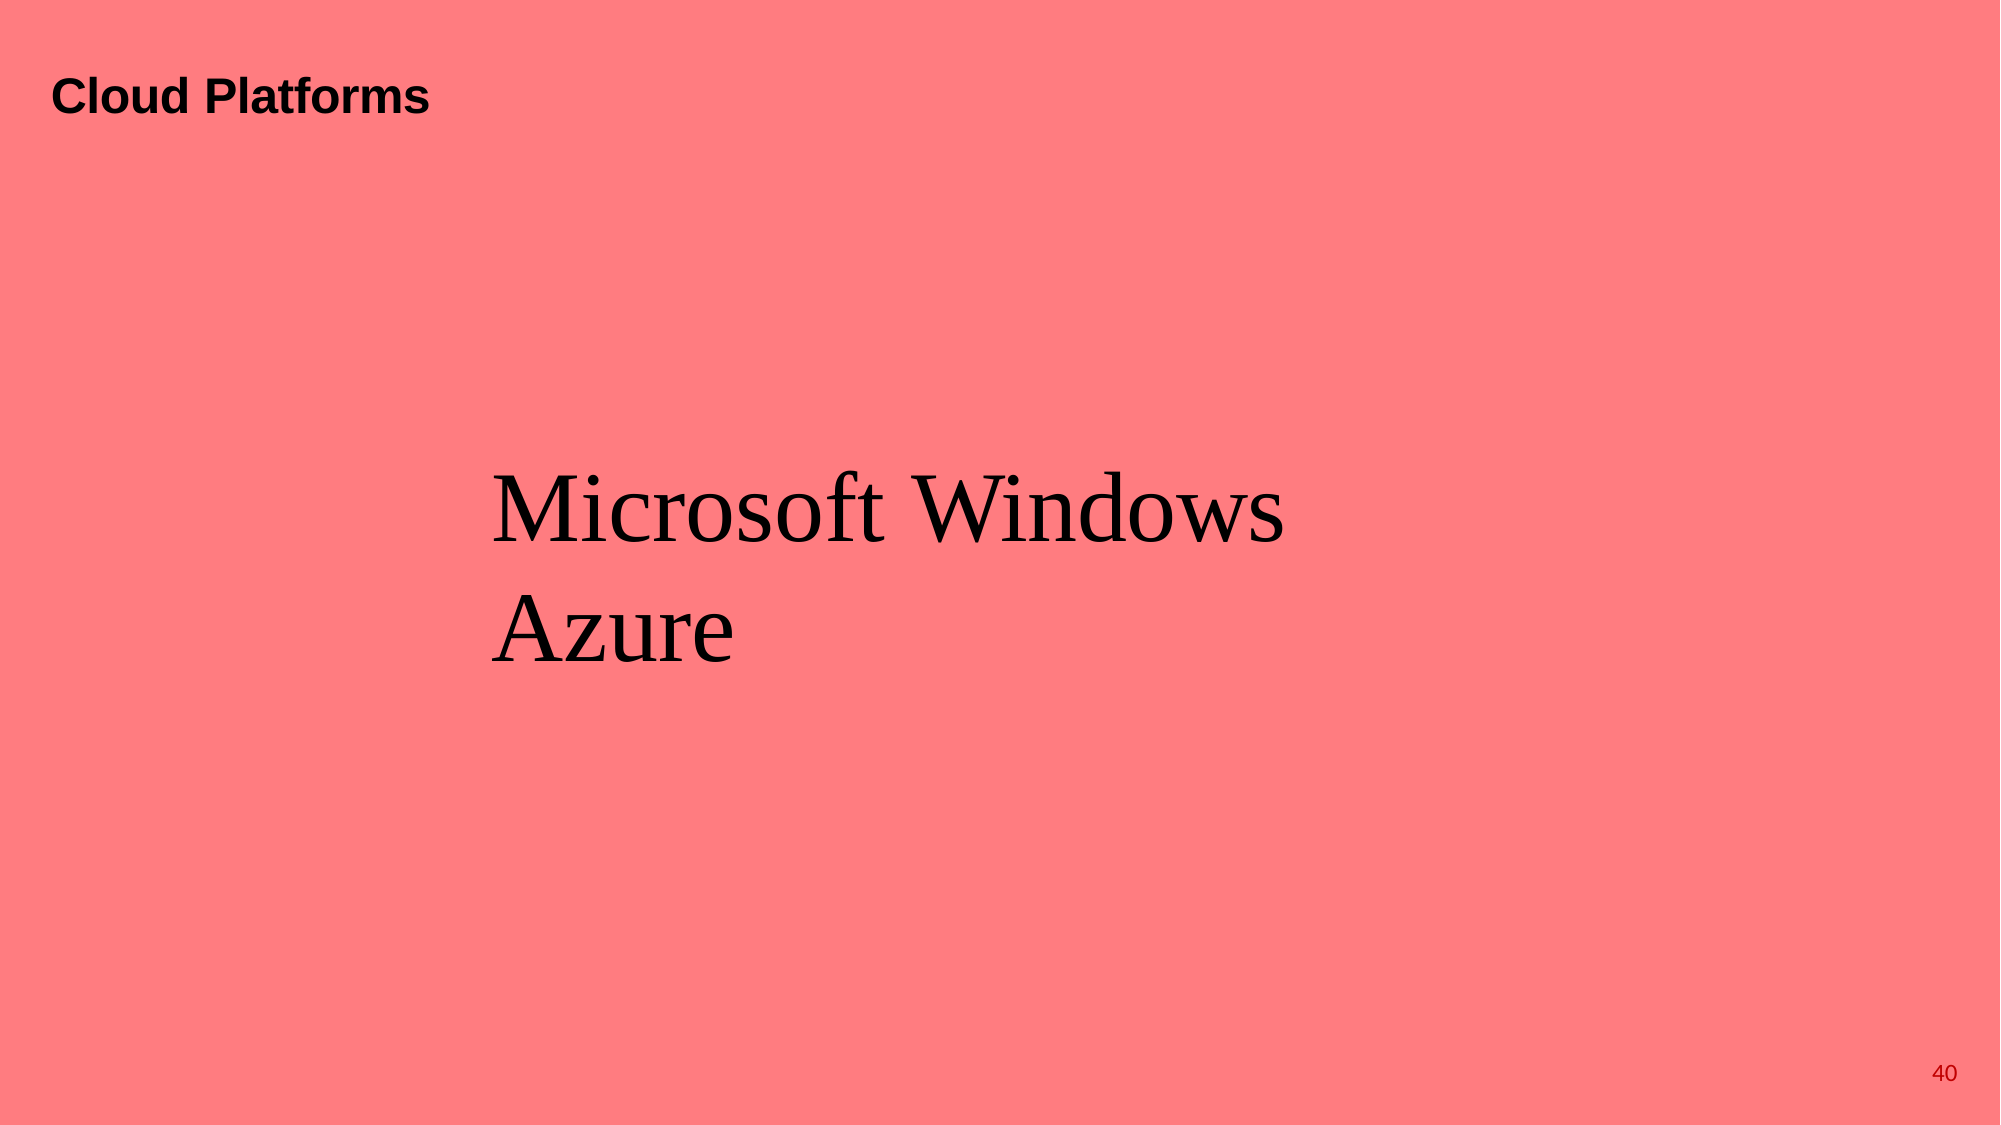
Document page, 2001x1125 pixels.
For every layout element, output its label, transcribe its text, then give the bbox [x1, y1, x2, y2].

slide_number 40 [1925, 1045, 1964, 1125]
text_box Cloud Platforms [48, 61, 433, 124]
text_box Microsoft Windows Azure [489, 439, 1555, 682]
